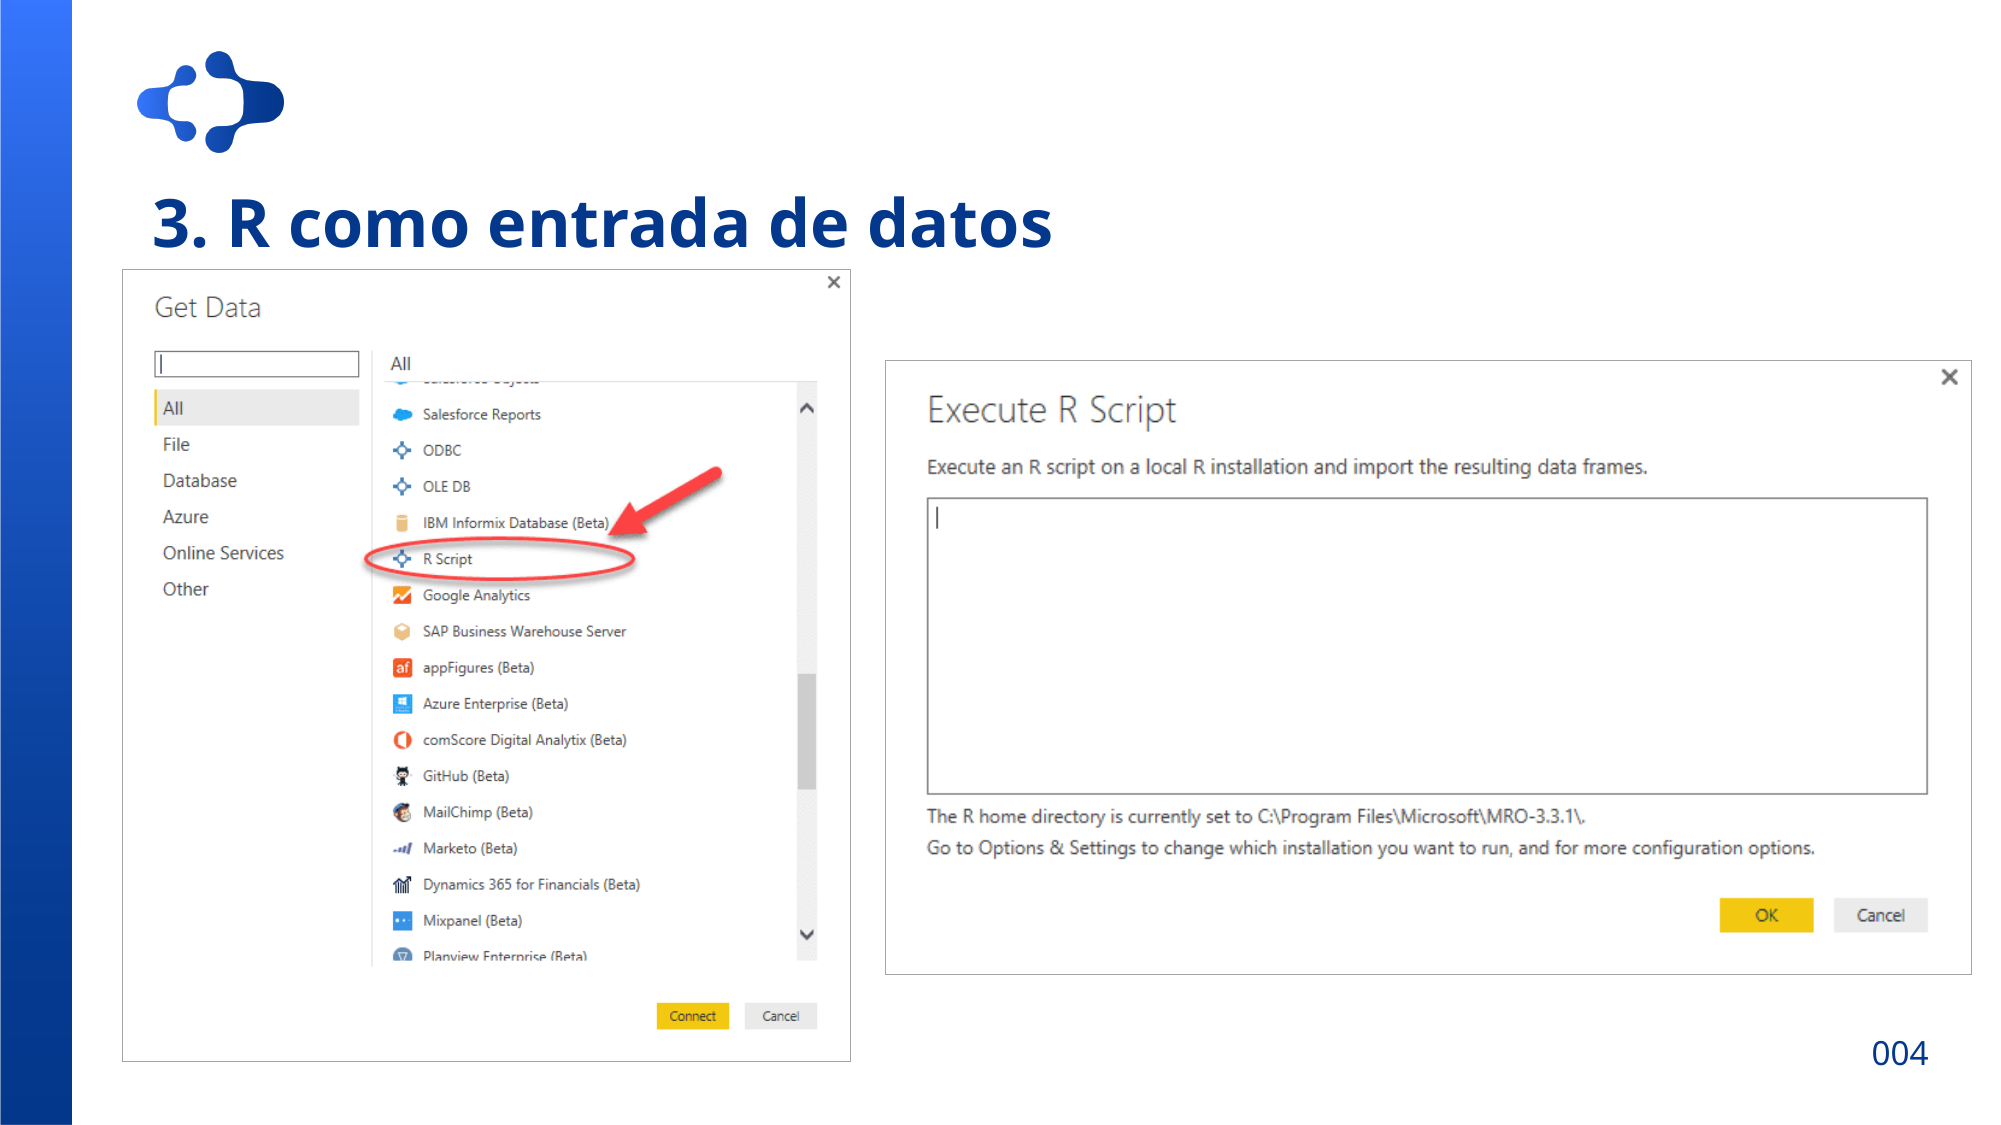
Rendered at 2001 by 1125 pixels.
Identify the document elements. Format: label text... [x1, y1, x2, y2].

picture [1, 0, 72, 1124]
picture [885, 360, 1972, 975]
picture [137, 51, 284, 150]
picture [122, 269, 851, 1062]
title 3. R como entrada de datos [137, 150, 1254, 270]
list 004 [1849, 1029, 1944, 1081]
